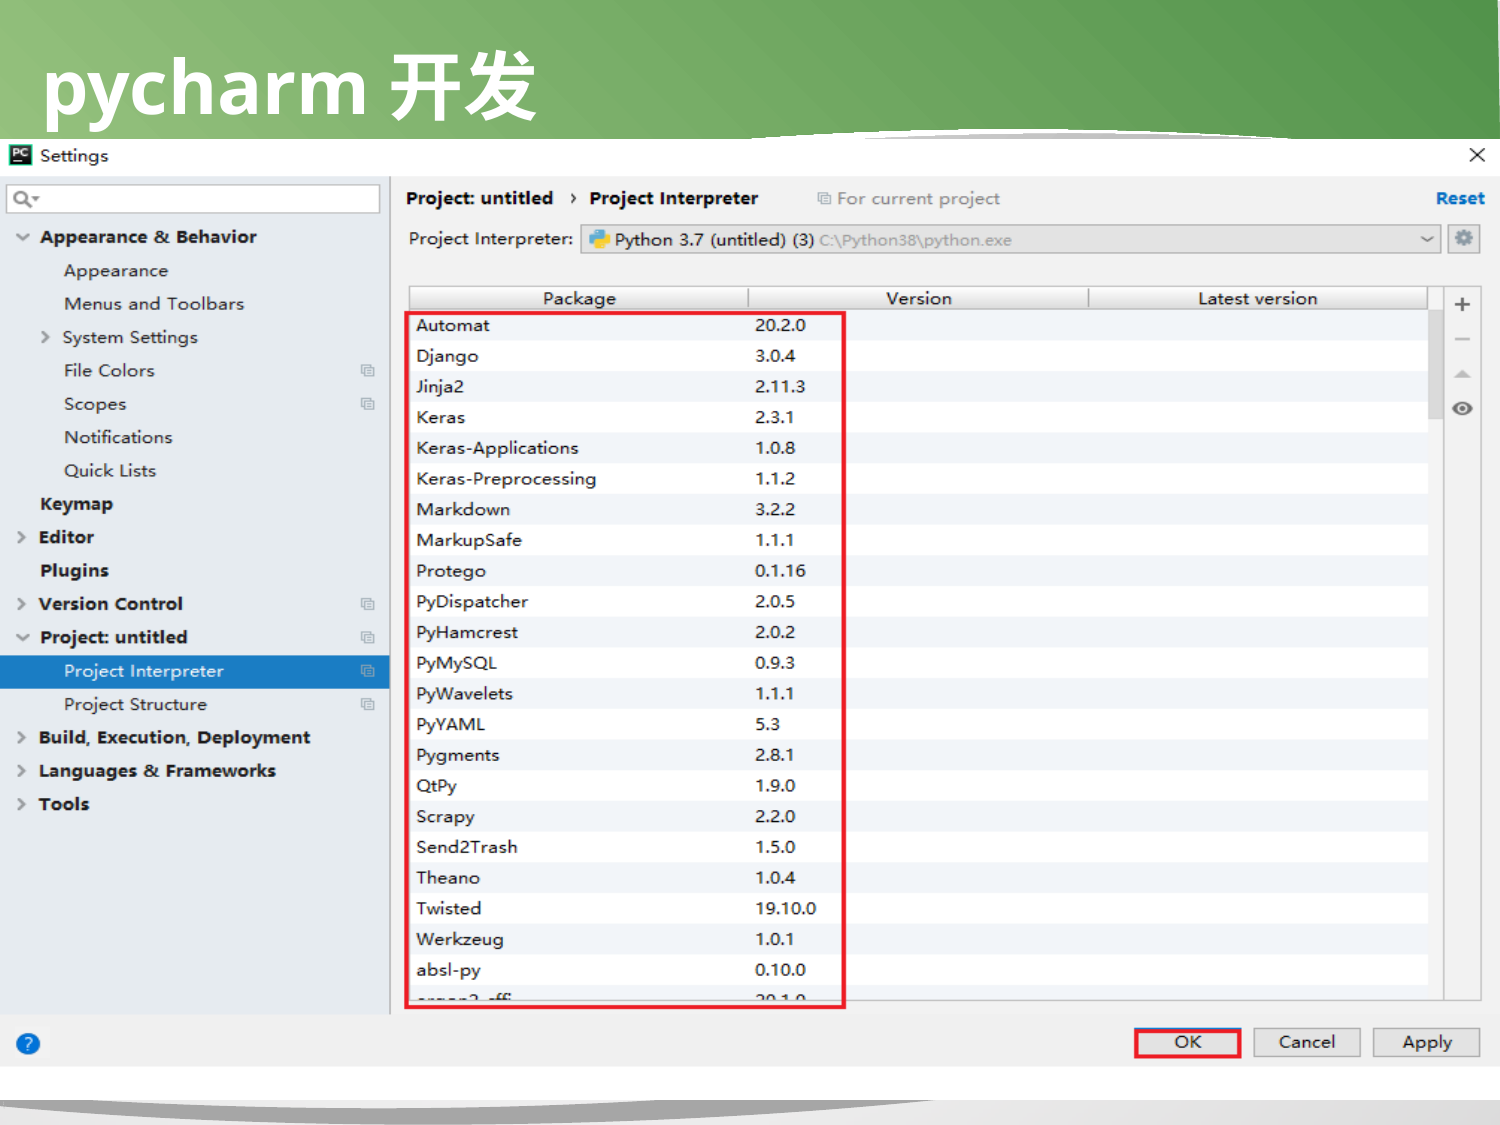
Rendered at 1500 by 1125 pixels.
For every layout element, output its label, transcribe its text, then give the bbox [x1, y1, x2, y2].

title pycharm开发 [26, 32, 1376, 137]
picture [0, 139, 1500, 1100]
